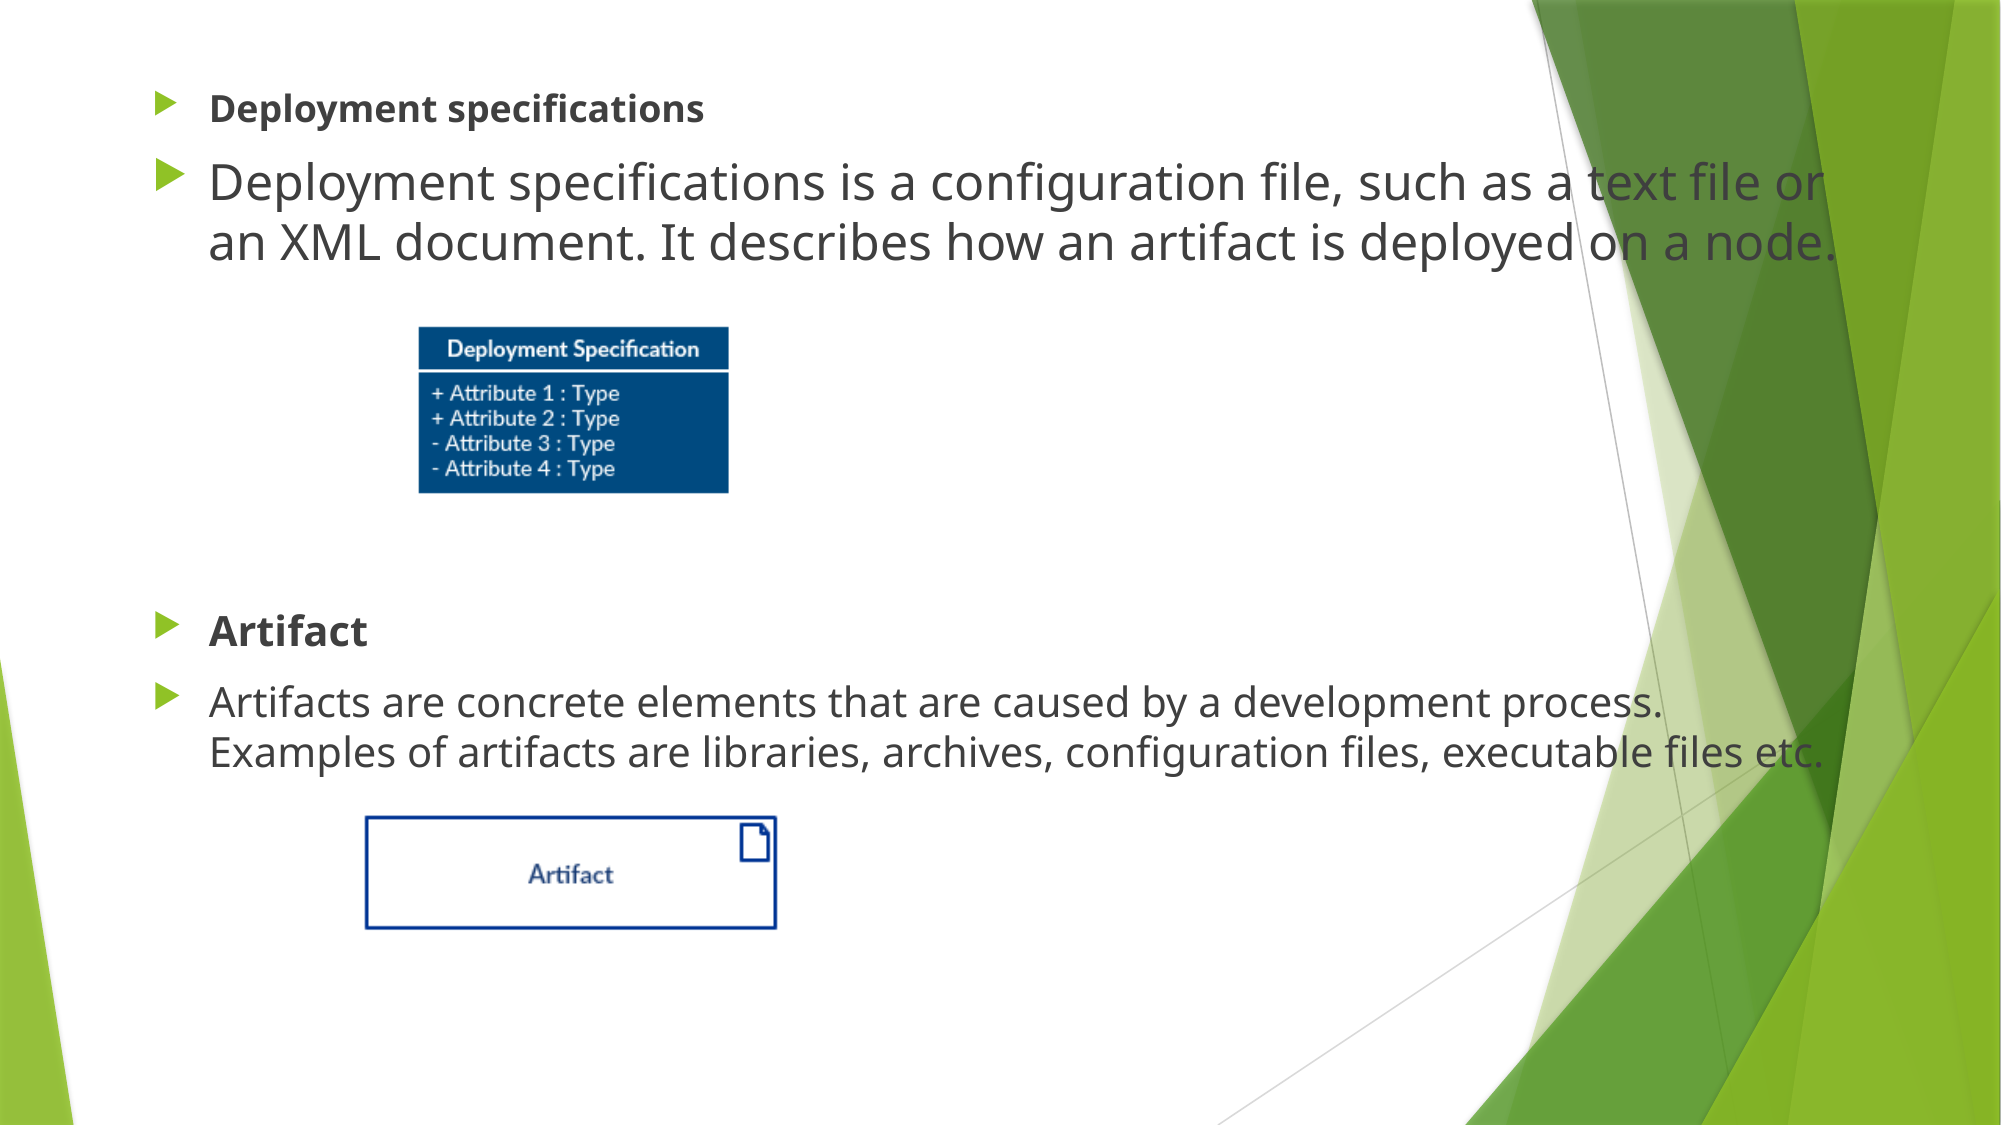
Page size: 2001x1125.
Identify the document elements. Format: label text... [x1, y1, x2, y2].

list Deployment specifications Deployment specifications is a configuration file, such as a text file or an XML document. It describes how an artifact is deployed on a node. Artifact Artifacts are concrete elements that are caused by a development process. Examples of artifacts are libraries, archives, configuration files, executable files etc. [137, 77, 1863, 1014]
picture [404, 309, 744, 507]
picture [343, 792, 797, 955]
